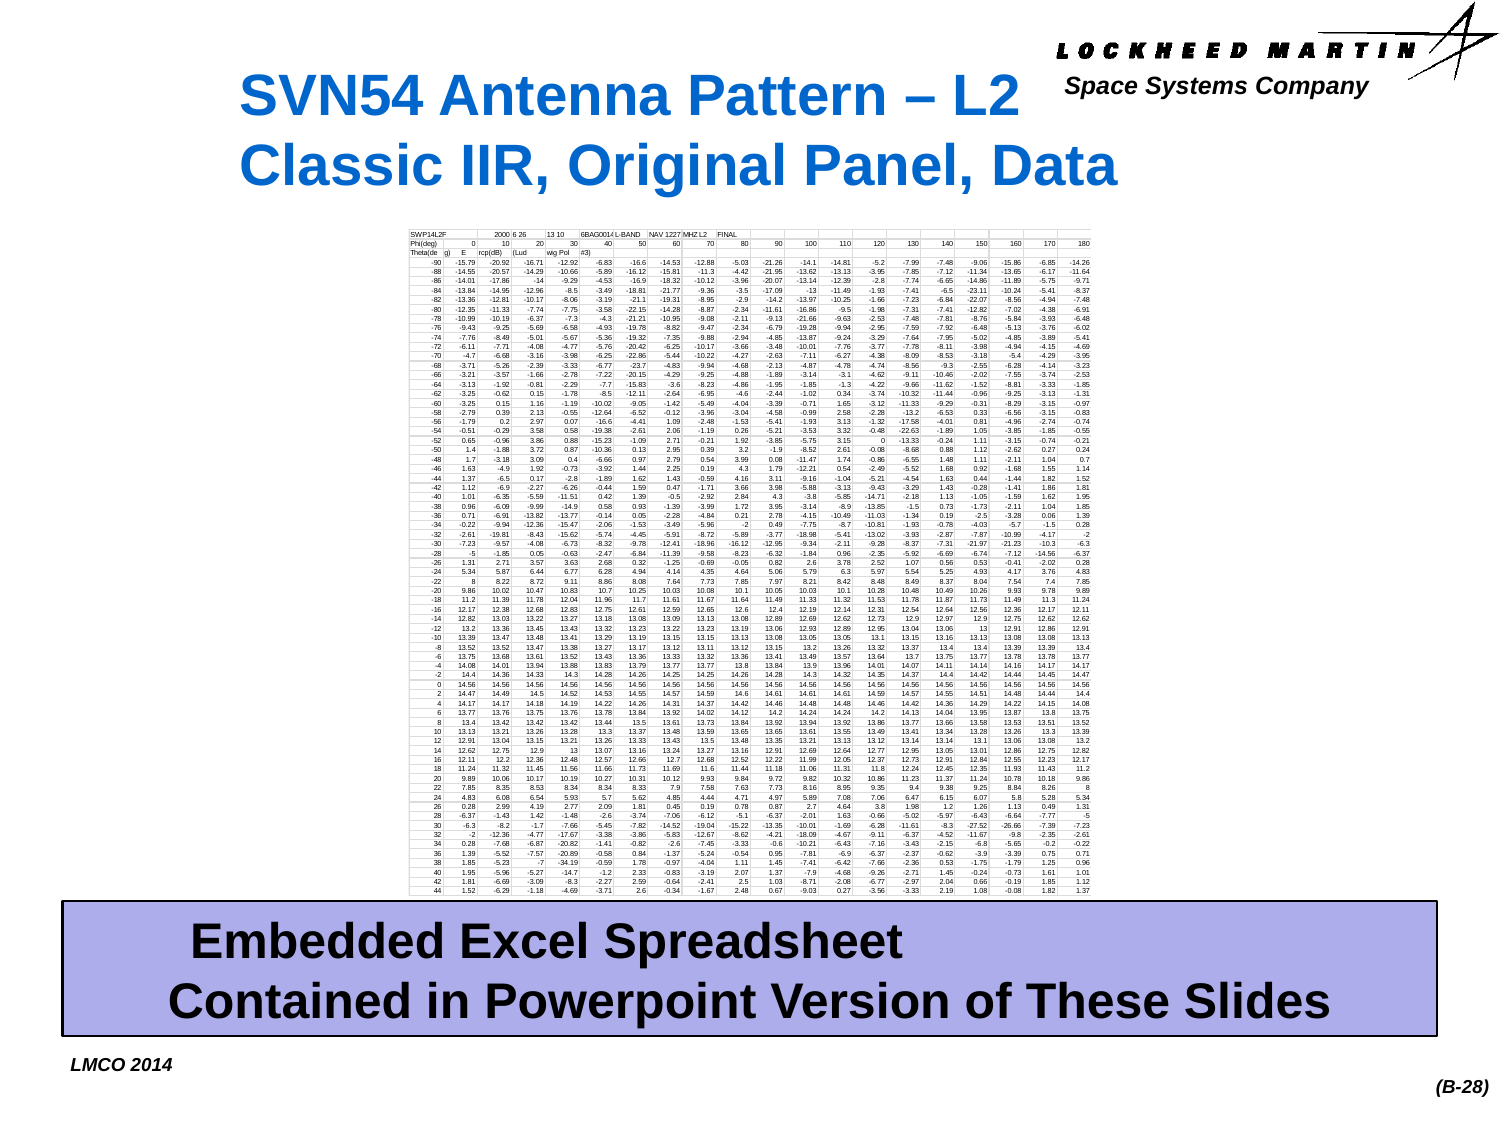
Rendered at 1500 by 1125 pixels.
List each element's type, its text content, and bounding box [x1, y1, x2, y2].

picture [1050, 0, 1500, 99]
text_box Embedded Excel Spreadsheet Contained in Powerpoint Version of These Slides [62, 901, 1438, 1036]
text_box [408, 228, 1092, 897]
text_box SVN54 Antenna Pattern – L2 Classic IIR, Original Panel, Data [224, 49, 1138, 205]
picture [1315, 83, 1321, 92]
